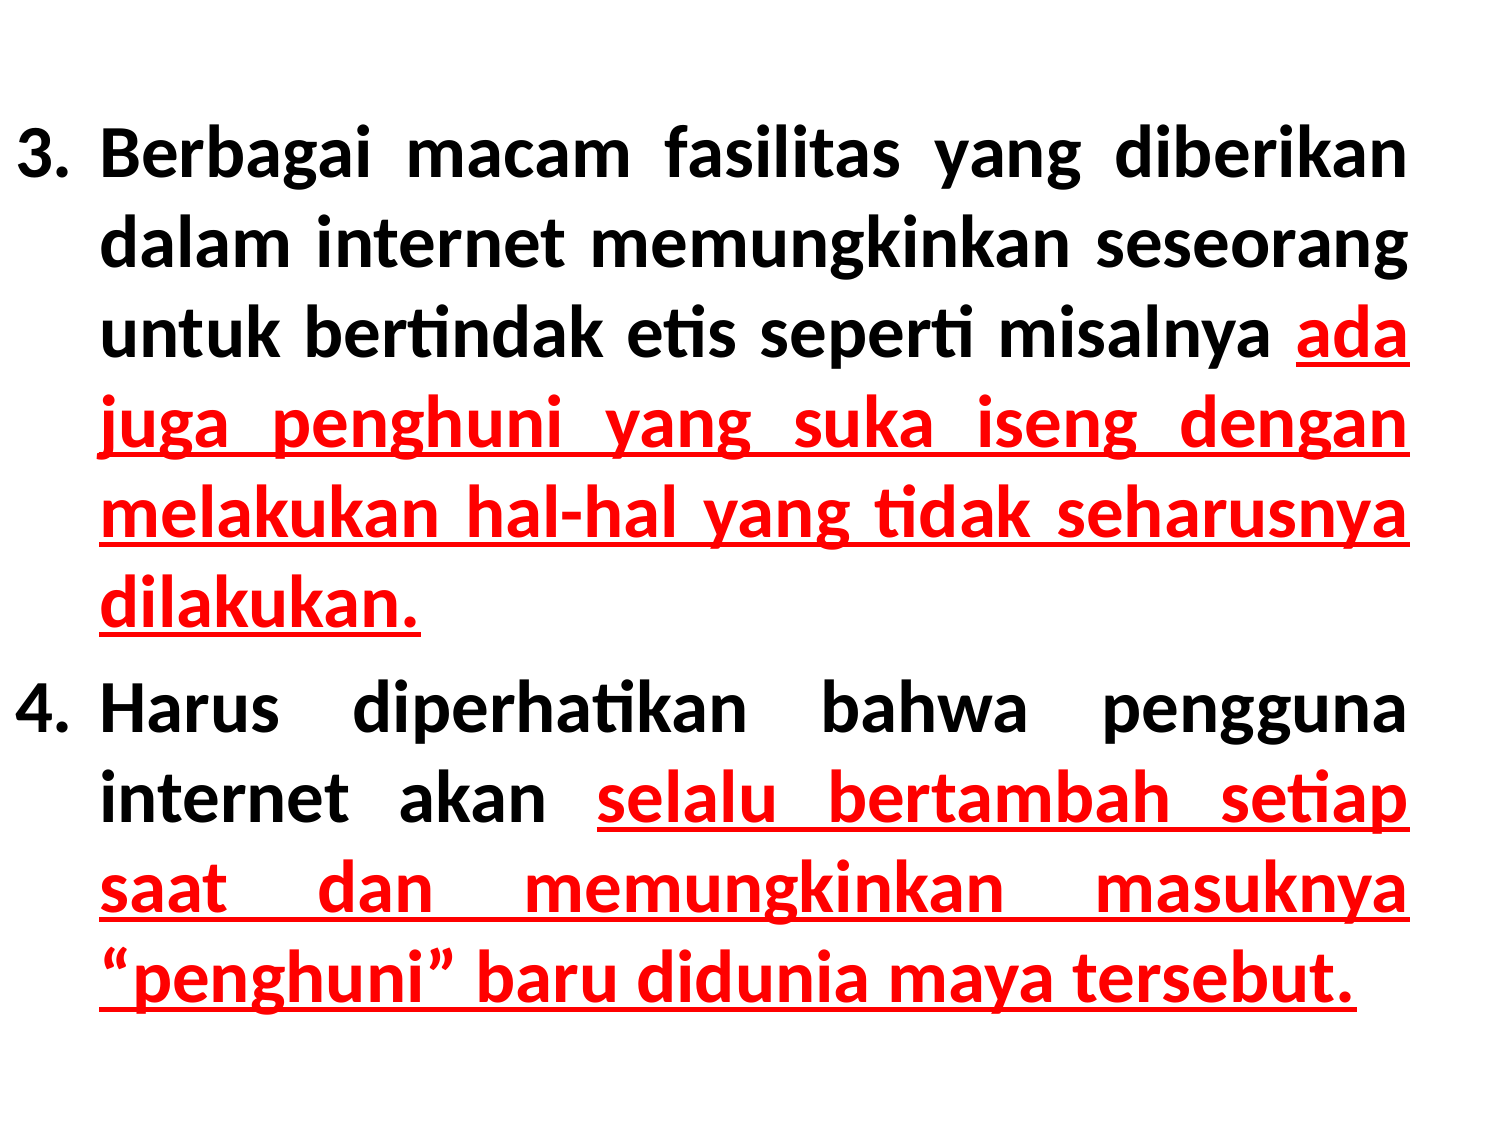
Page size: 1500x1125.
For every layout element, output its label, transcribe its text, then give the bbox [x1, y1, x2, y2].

list Berbagai macam fasilitas yang diberikan dalam internet memungkinkan seseorang untuk bertindak etis seperti misalnya ada juga penghuni yang suka iseng dengan melakukan hal-hal yang tidak seharusnya dilakukan. Harus diperhatikan bahwa pengguna internet akan selalu bertambah setiap saat dan memungkinkan masuknya “penghuni” baru didunia maya tersebut. [0, 0, 1425, 1125]
